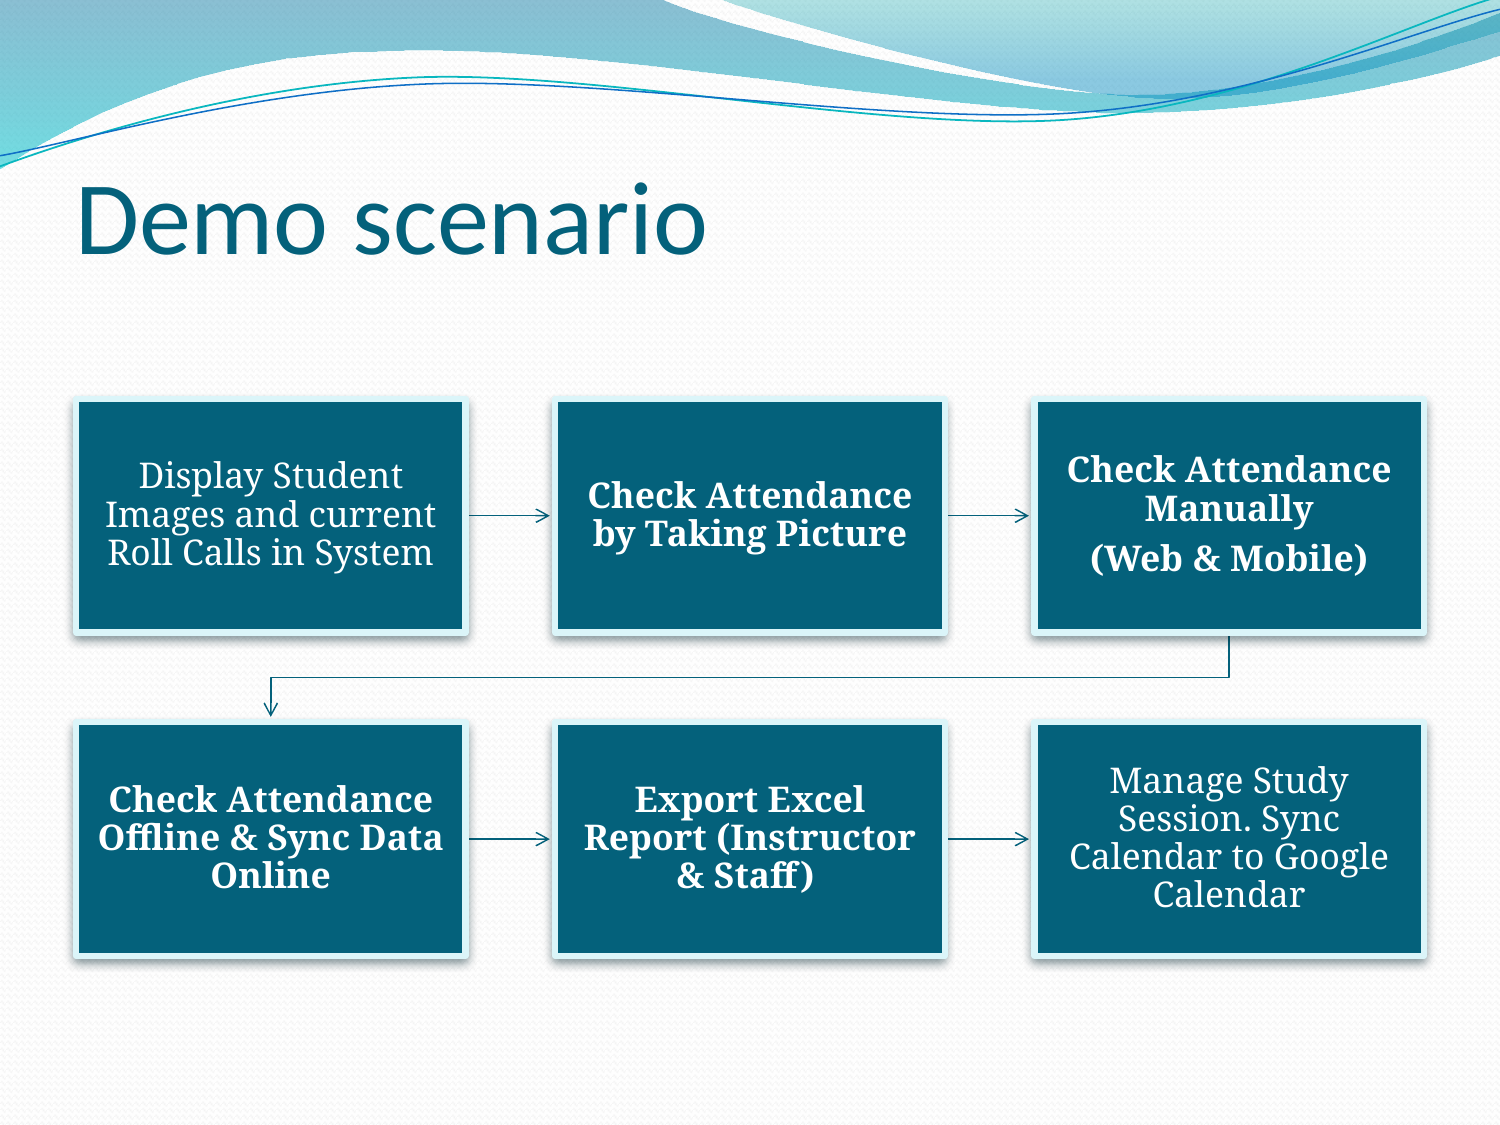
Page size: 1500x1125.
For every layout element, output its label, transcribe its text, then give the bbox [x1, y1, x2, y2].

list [74, 317, 1426, 1038]
title Demo scenario [75, 87, 1425, 275]
